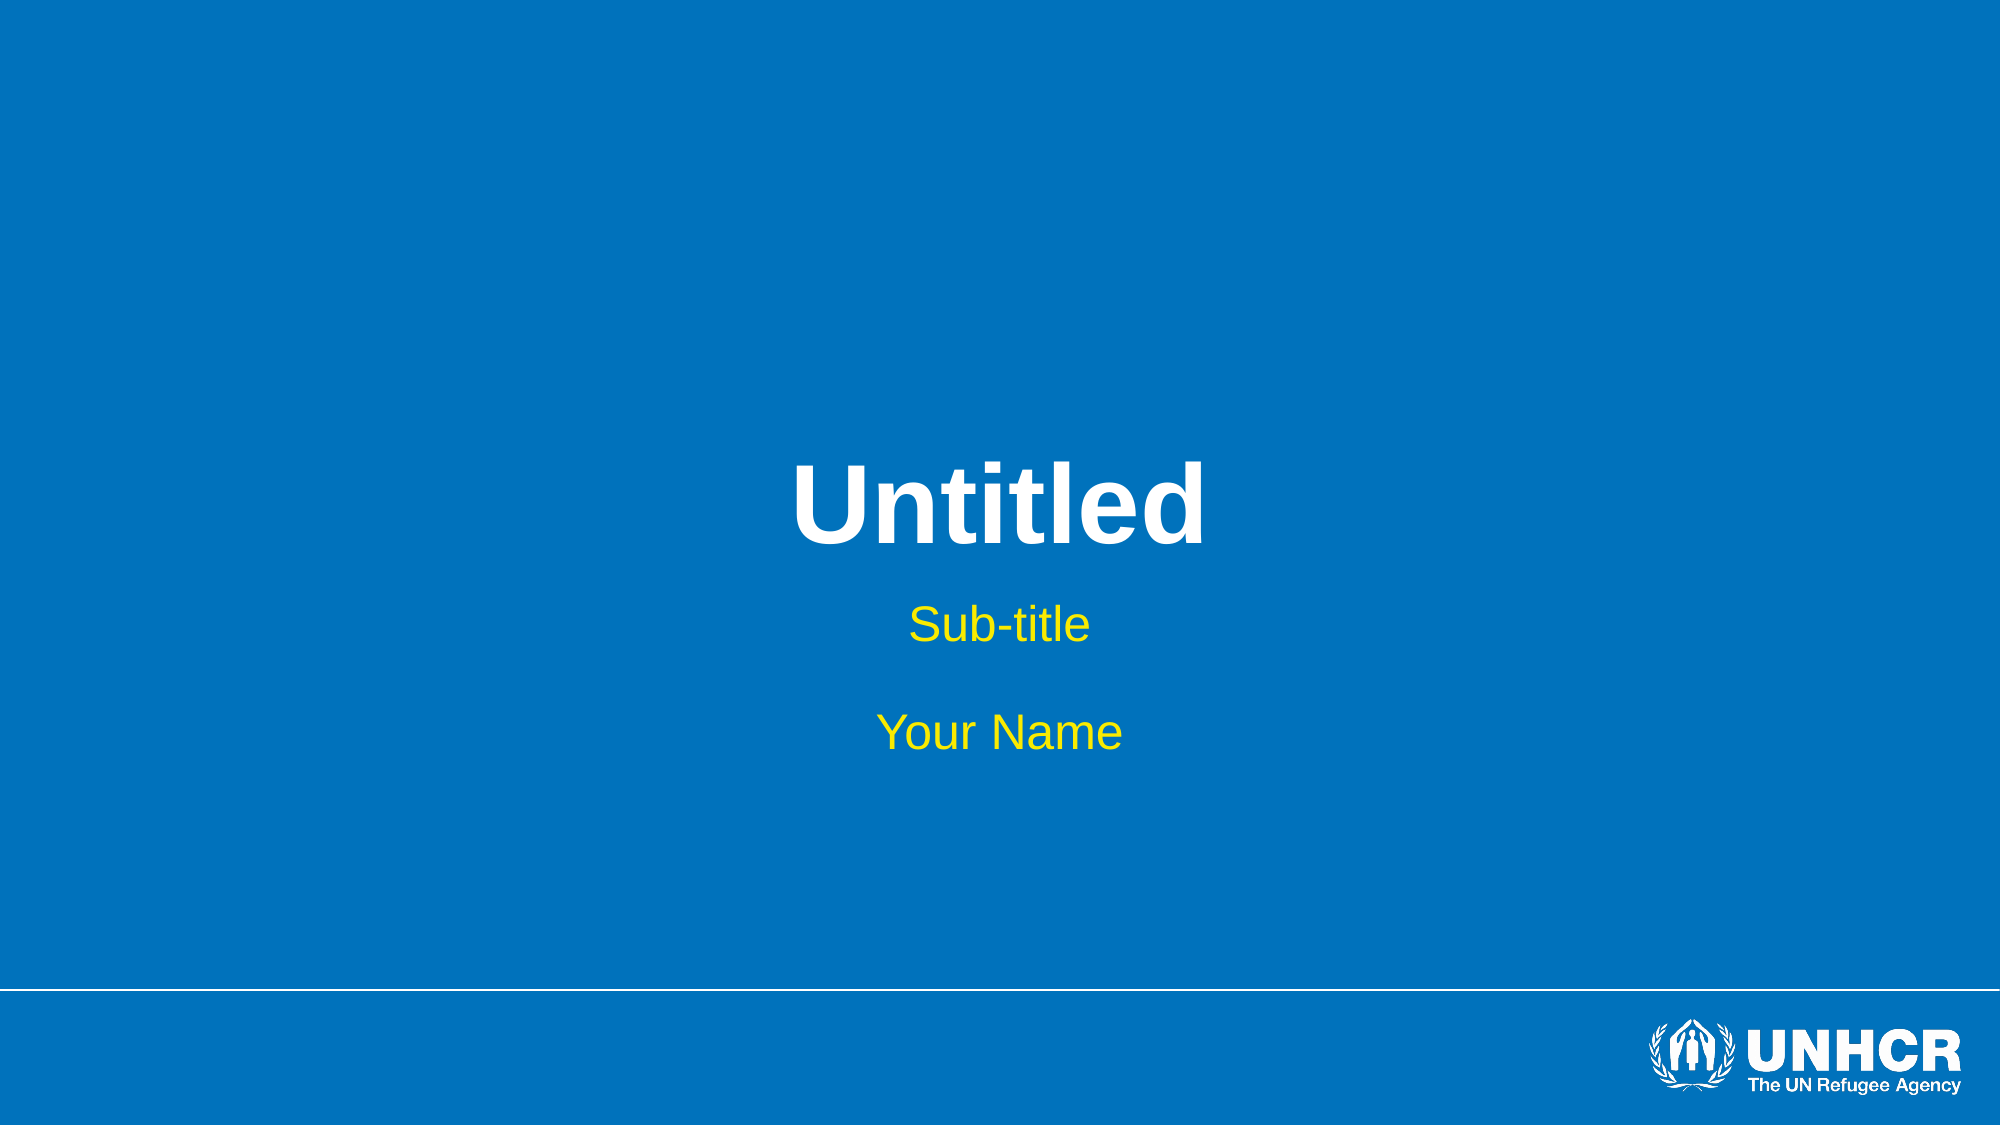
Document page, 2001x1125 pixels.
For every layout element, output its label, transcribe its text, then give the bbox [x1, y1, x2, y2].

title Untitled [37, 184, 1962, 576]
picture [1648, 1019, 1962, 1095]
subtitle Sub-title Your Name [37, 590, 1962, 833]
